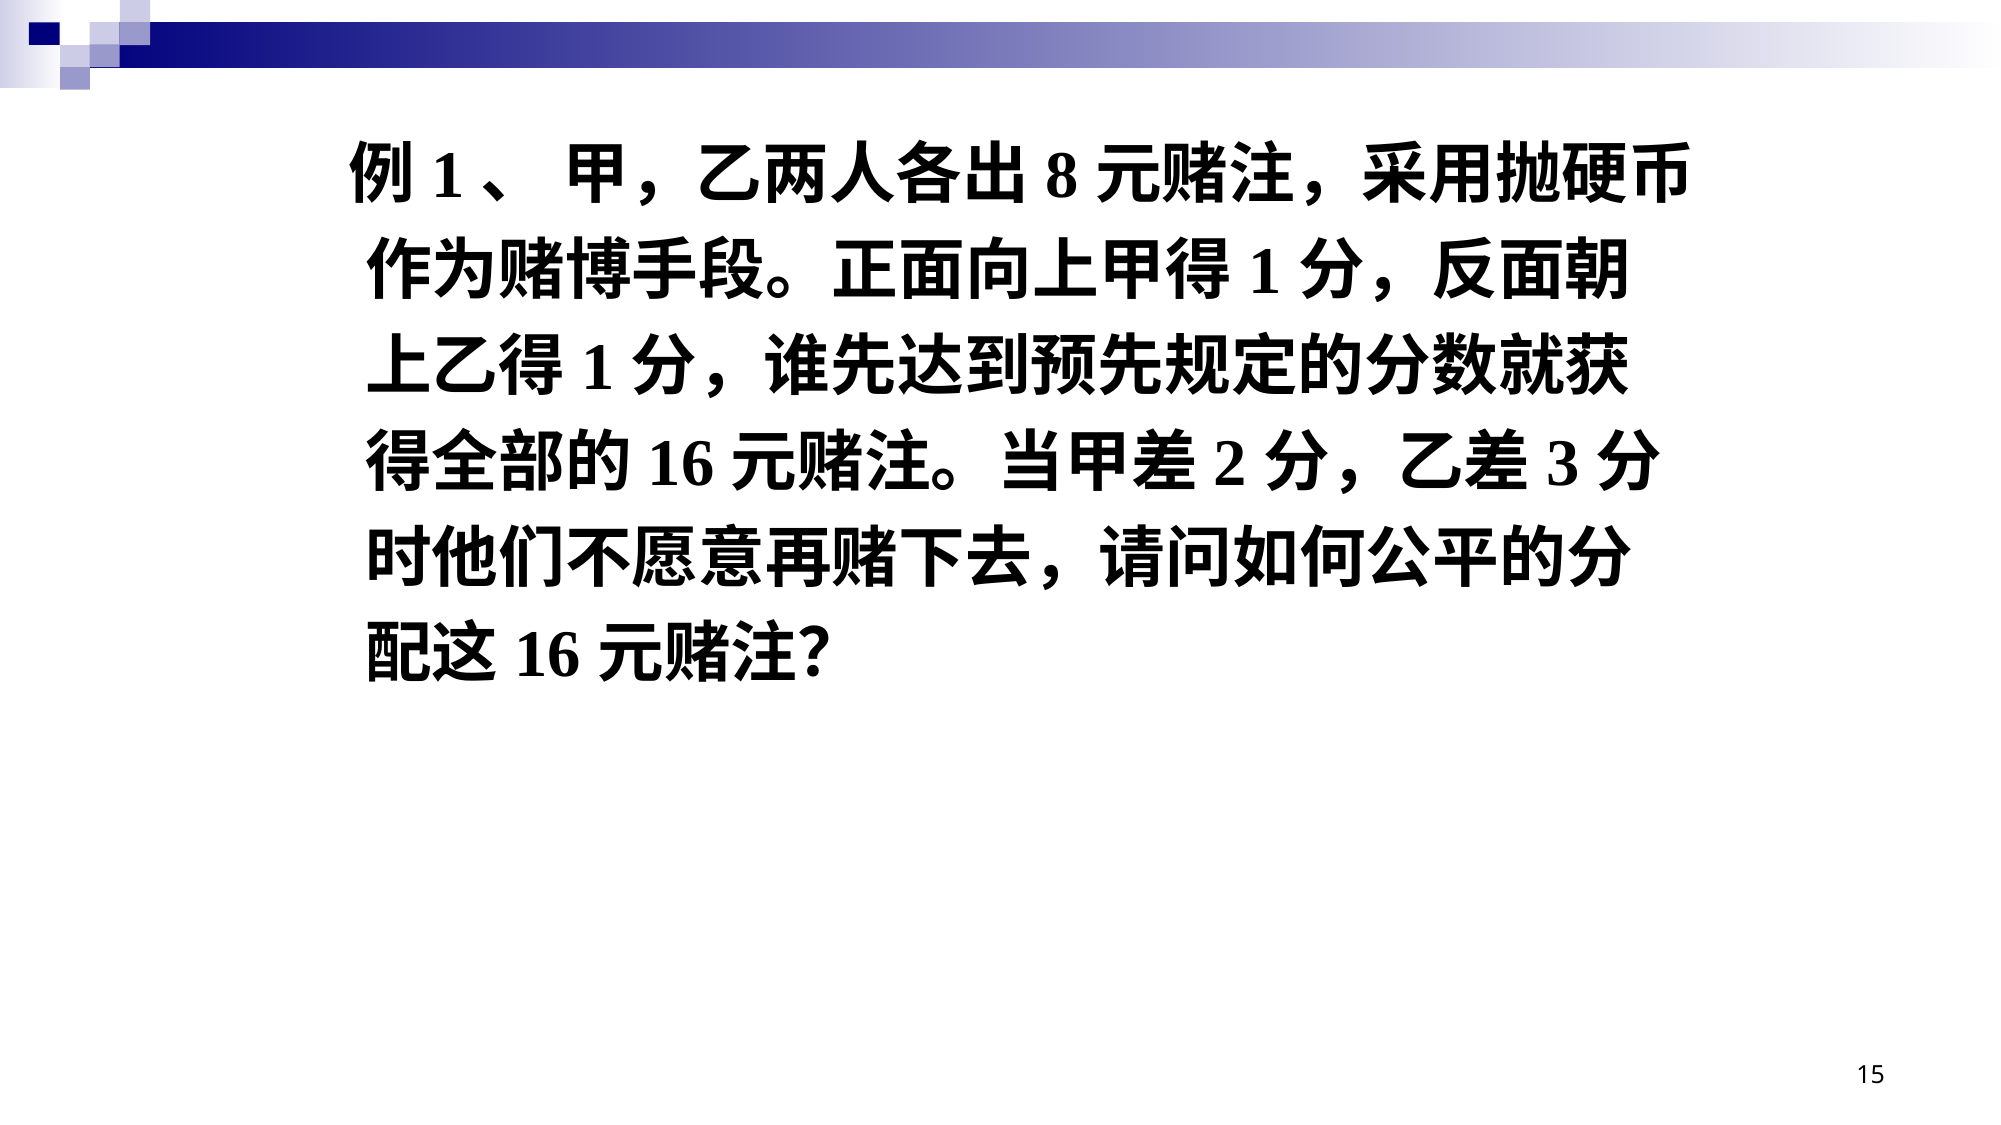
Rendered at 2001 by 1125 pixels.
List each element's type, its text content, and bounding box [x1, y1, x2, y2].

slide_number 15 [1433, 1025, 1900, 1100]
list 例1、 甲，乙两人各出8元赌注，采用抛硬币作为赌博手段。正面向上甲得1分，反面朝上乙得1分，谁先达到预先规定的分数就获得全部的16元赌注。当甲差2分，乙差3分时他们不愿意再赌下去，请问如何公平的分配这16元赌注？ [333, 107, 1712, 746]
